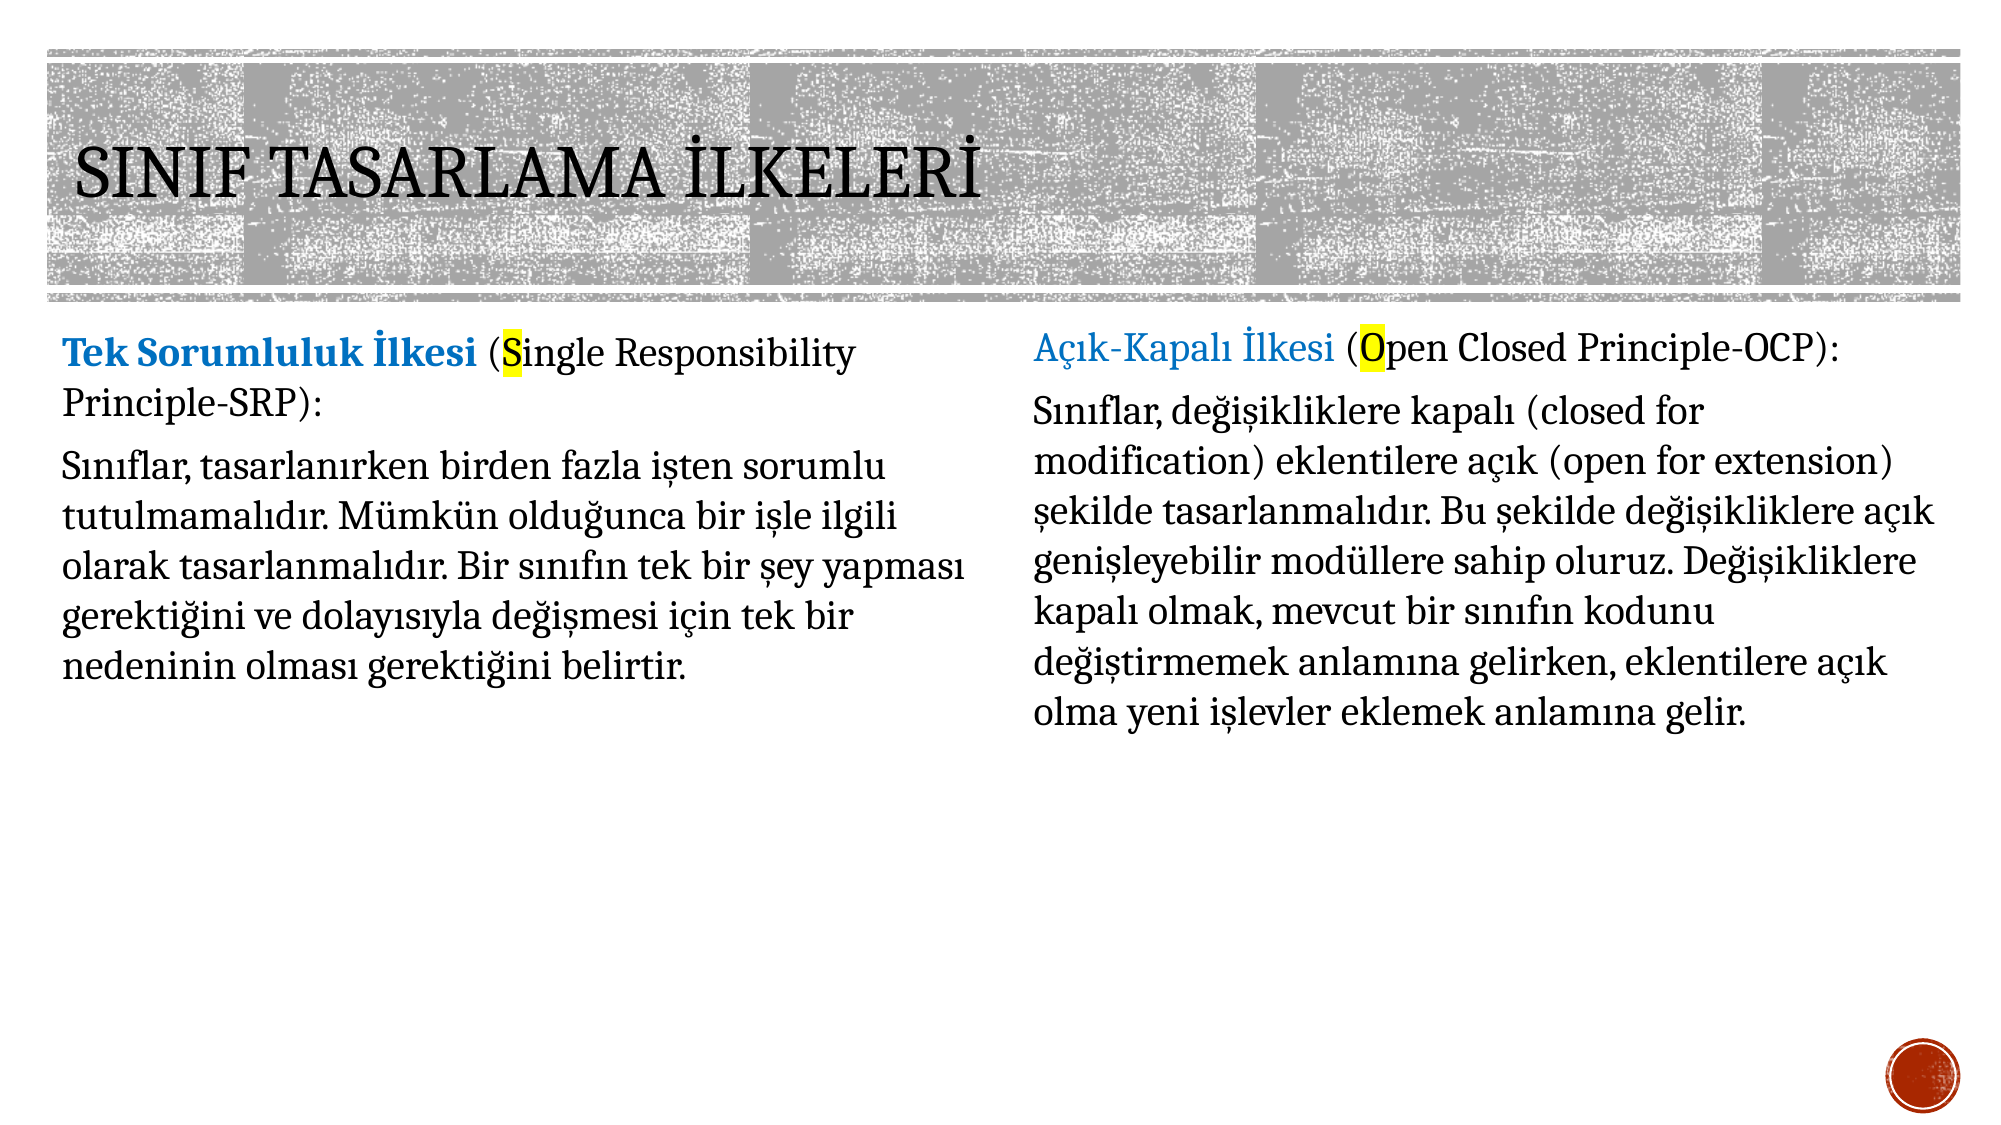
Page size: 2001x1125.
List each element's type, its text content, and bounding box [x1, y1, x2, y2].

picture [1885, 1039, 1961, 1114]
list Tek Sorumluluk İlkesi (Single Responsibility Principle-SRP): Sınıflar, tasarlanırken birden fazla işten sorumlu tutulmamalıdır. Mümkün olduğunca bir işle ilgili olarak tasarlanmalıdır. Bir sınıfın tek bir şey yapması gerektiğini ve dolayısıyla değişmesi için tek bir nedeninin olması gerektiğini belirtir. [47, 317, 982, 1044]
title SINIF TASARLAMA İLKELERİ [61, 68, 1953, 280]
list Açık-Kapalı İlkesi (Open Closed Principle-OCP): Sınıflar, değişikliklere kapalı (closed for modification) eklentilere açık (open for extension) şekilde tasarlanmalıdır. Bu şekilde değişikliklere açık genişleyebilir modüllere sahip oluruz. Değişikliklere kapalı olmak, mevcut bir sınıfın kodunu değiştirmemek anlamına gelirken, eklentilere açık olma yeni işlevler eklemek anlamına gelir. [1018, 312, 1953, 1039]
